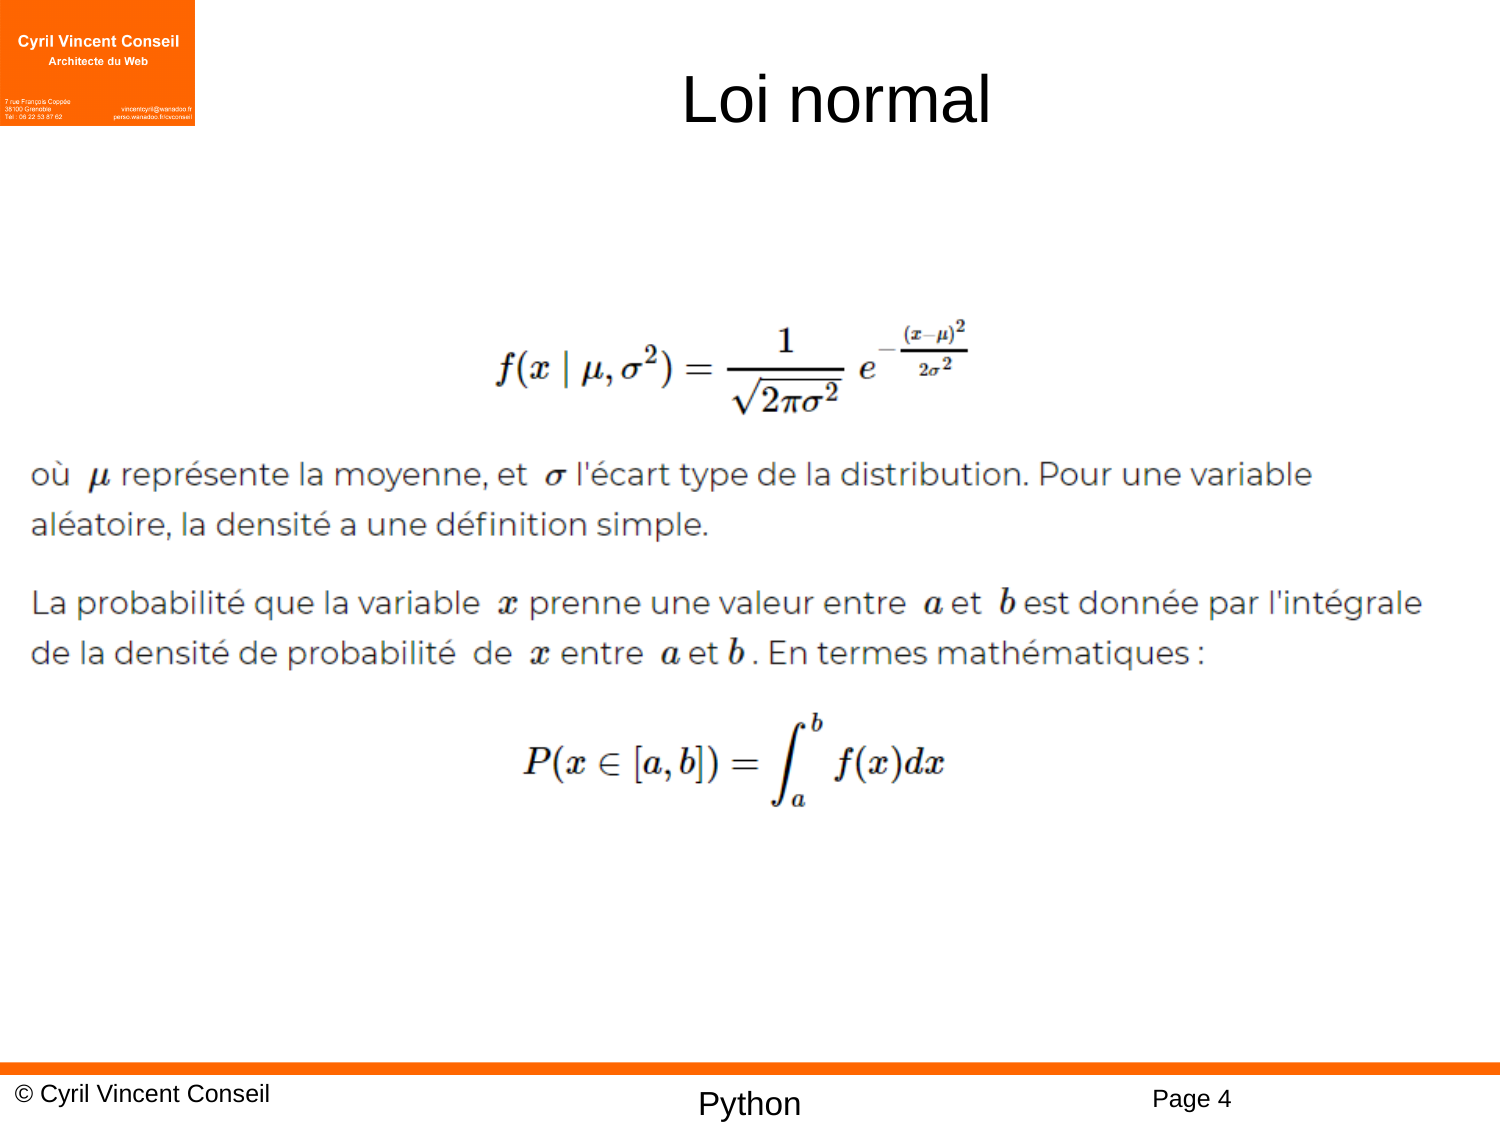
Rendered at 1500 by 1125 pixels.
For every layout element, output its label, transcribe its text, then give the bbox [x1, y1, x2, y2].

picture [5, 296, 1495, 829]
title Loi normal [194, 2, 1480, 190]
picture [0, 0, 195, 126]
